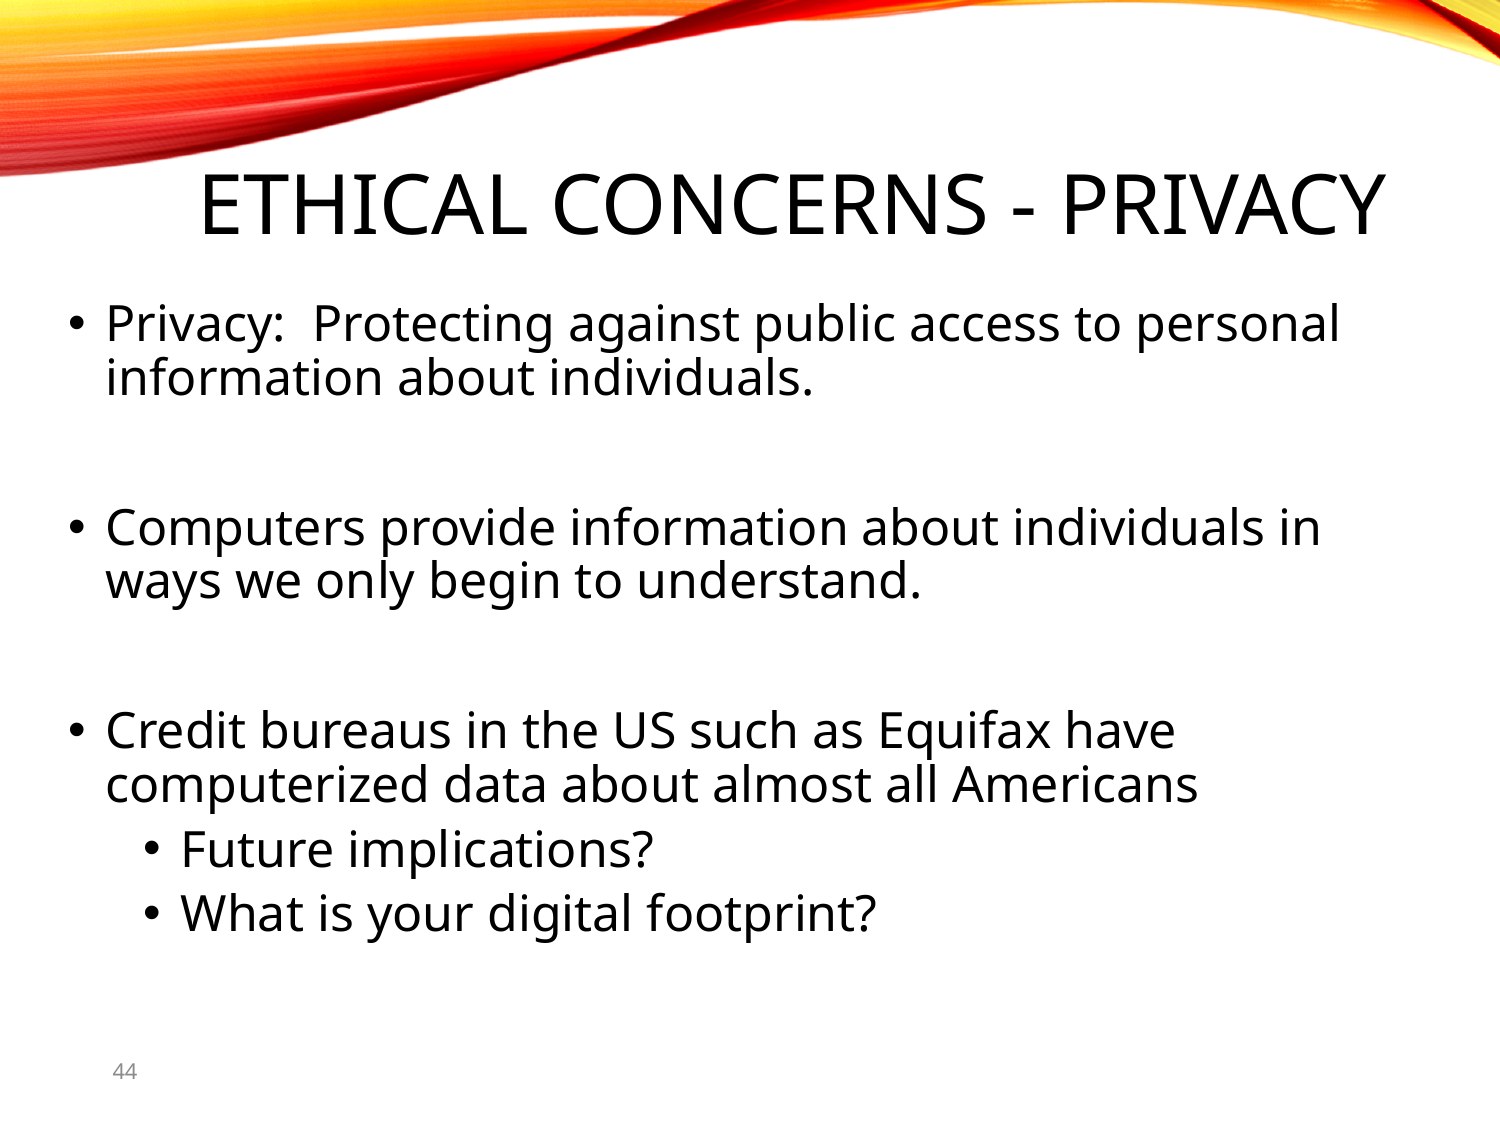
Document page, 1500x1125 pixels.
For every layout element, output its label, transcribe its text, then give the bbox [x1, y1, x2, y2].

list Privacy: Protecting against public access to personal information about individuals. Computers provide information about individuals in ways we only begin to understand. Credit bureaus in the US such as Equifax have computerized data about almost all Americans Future implications? What is your digital footprint? [53, 290, 1447, 1071]
title Ethical Concerns - Privacy [97, 101, 1403, 290]
picture [0, 0, 1500, 178]
footer 44 [97, 1042, 1030, 1103]
